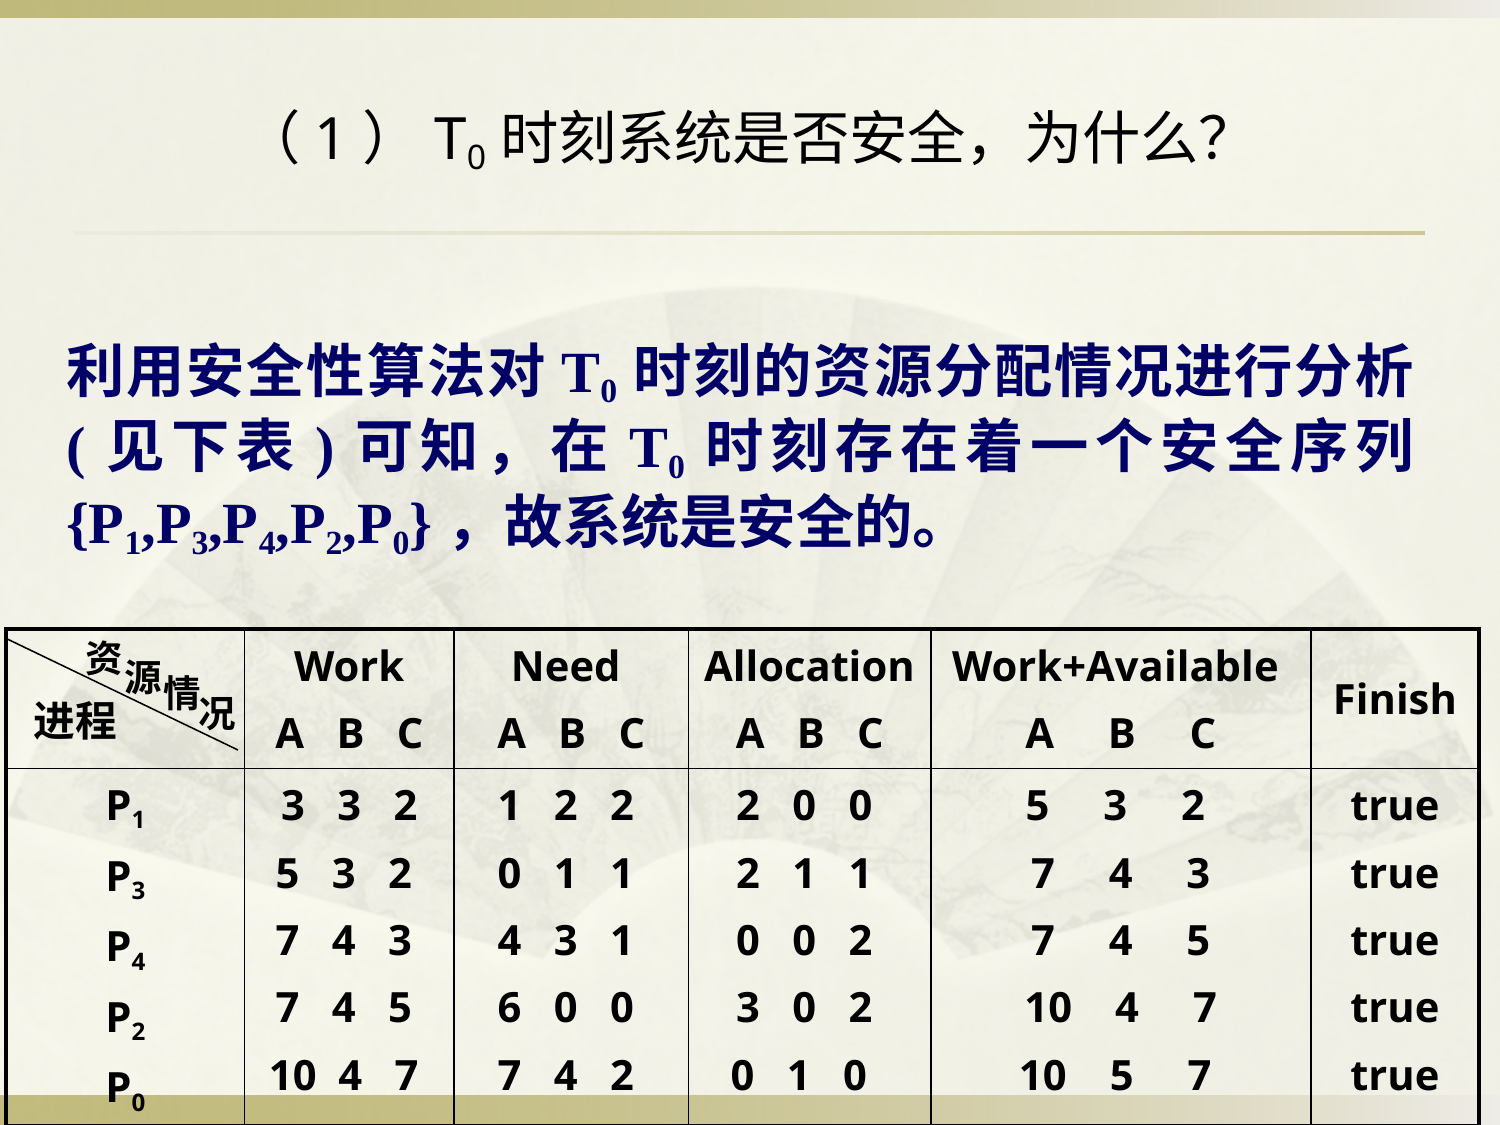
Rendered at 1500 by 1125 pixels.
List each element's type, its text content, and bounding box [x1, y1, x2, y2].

table_cell 1 2 2 0 1 1 4 3 1 6 0 0 7 4 2 [455, 769, 688, 1124]
table_cell P1 P3 P4 P2 P0 [8, 769, 244, 1124]
table_cell true true true true true [1312, 769, 1477, 1124]
table_cell 3 3 2 5 3 2 7 4 3 7 4 5 10 4 7 [245, 769, 453, 1124]
table_header Finish [1312, 631, 1477, 768]
text_box 利用安全性算法对T0时刻的资源分配情况进行分析(见下表)可知，在T0时刻存在着一个安全序列{P1,P3,P4,P2,P0}，故系统是安全的。 [51, 326, 1443, 569]
table_header Need A B C [455, 631, 688, 768]
table_header Allocation A B C [689, 631, 930, 768]
table_header Work+Available A B C [932, 631, 1310, 768]
title （1）T0时刻系统是否安全，为什么？ [75, 45, 1425, 233]
table_header Work A B C [245, 631, 453, 768]
table_cell 5 3 2 7 4 3 7 4 5 10 4 7 10 5 7 [932, 769, 1310, 1124]
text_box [3, 627, 261, 754]
table_cell 2 0 0 2 1 1 0 0 2 3 0 2 0 1 0 [689, 769, 930, 1124]
table_header [8, 763, 244, 768]
